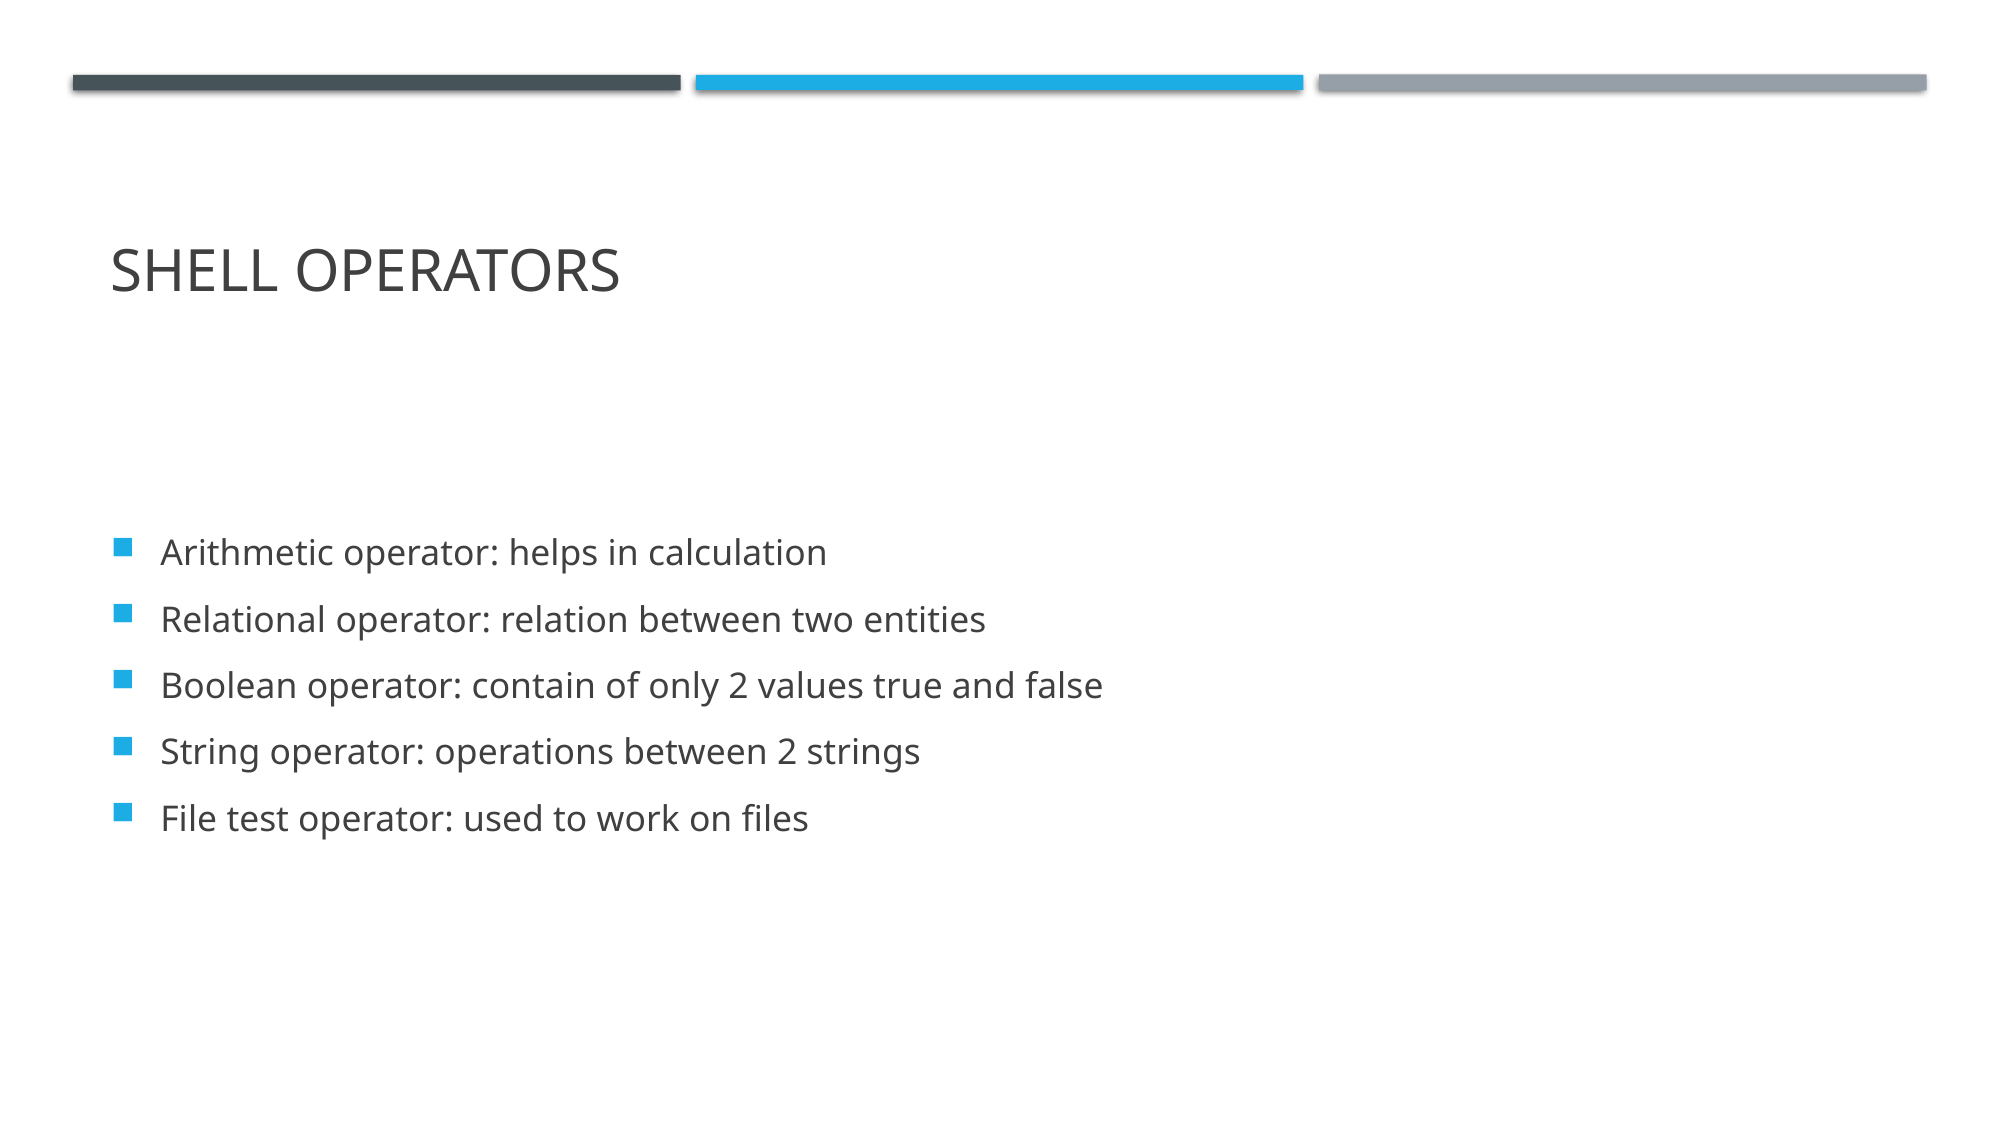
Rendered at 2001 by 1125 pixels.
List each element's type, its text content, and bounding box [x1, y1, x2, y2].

list Arithmetic operator: helps in calculation Relational operator: relation between two entities Boolean operator: contain of only 2 values true and false String operator: operations between 2 strings File test operator: used to work on files [95, 383, 1905, 981]
title Shell operators [95, 115, 1905, 311]
